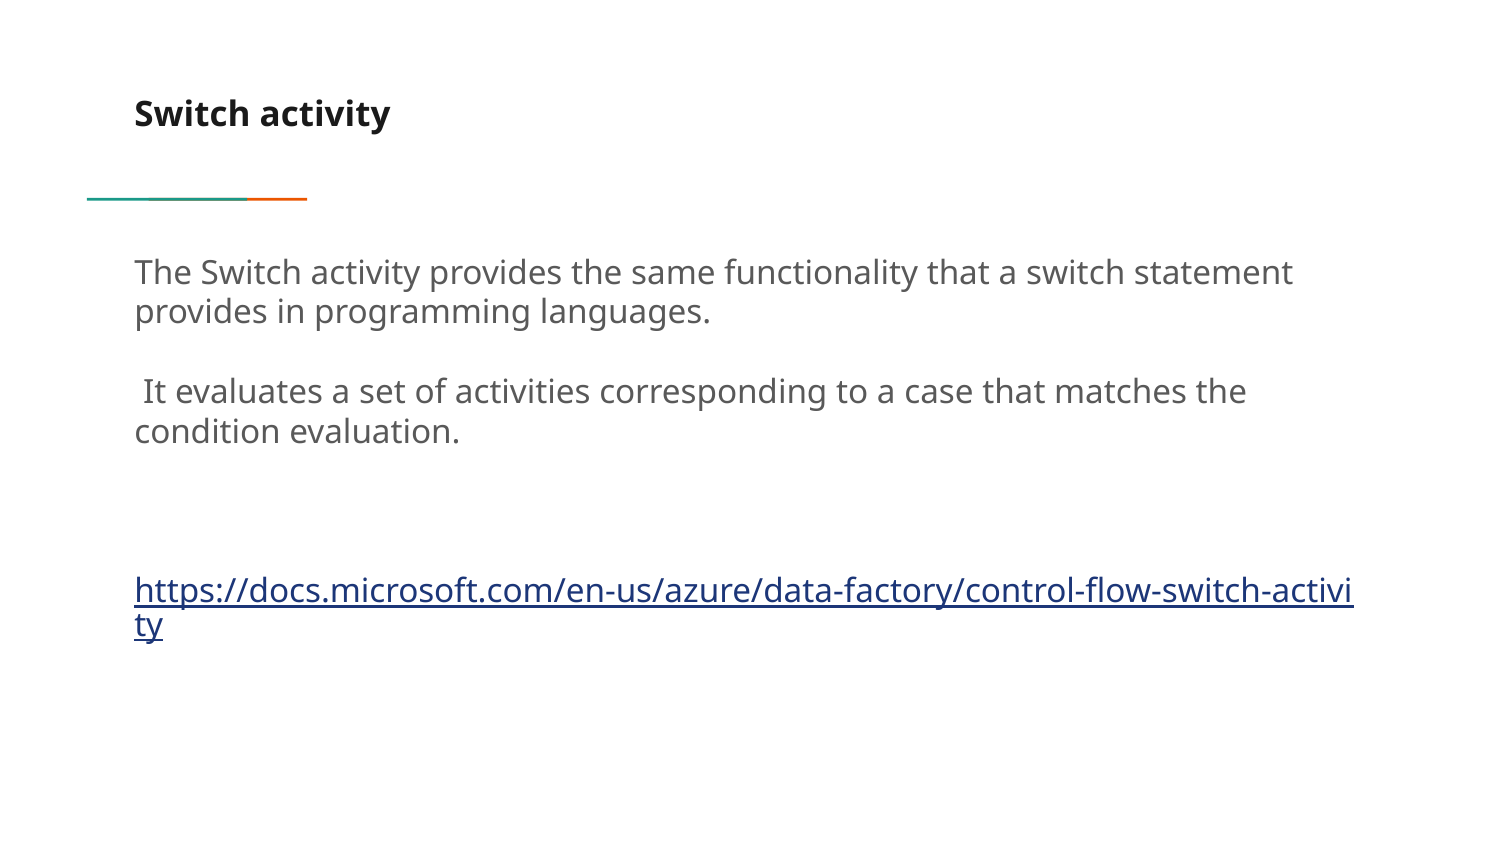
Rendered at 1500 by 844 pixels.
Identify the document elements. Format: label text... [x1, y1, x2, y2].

subtitle The Switch activity provides the same functionality that a switch statement provides in programming languages. It evaluates a set of activities corresponding to a case that matches the condition evaluation. https://docs.microsoft.com/en-us/azure/data-factory/control-flow-switch-activity [119, 235, 1381, 781]
title Switch activity [119, 76, 1381, 192]
